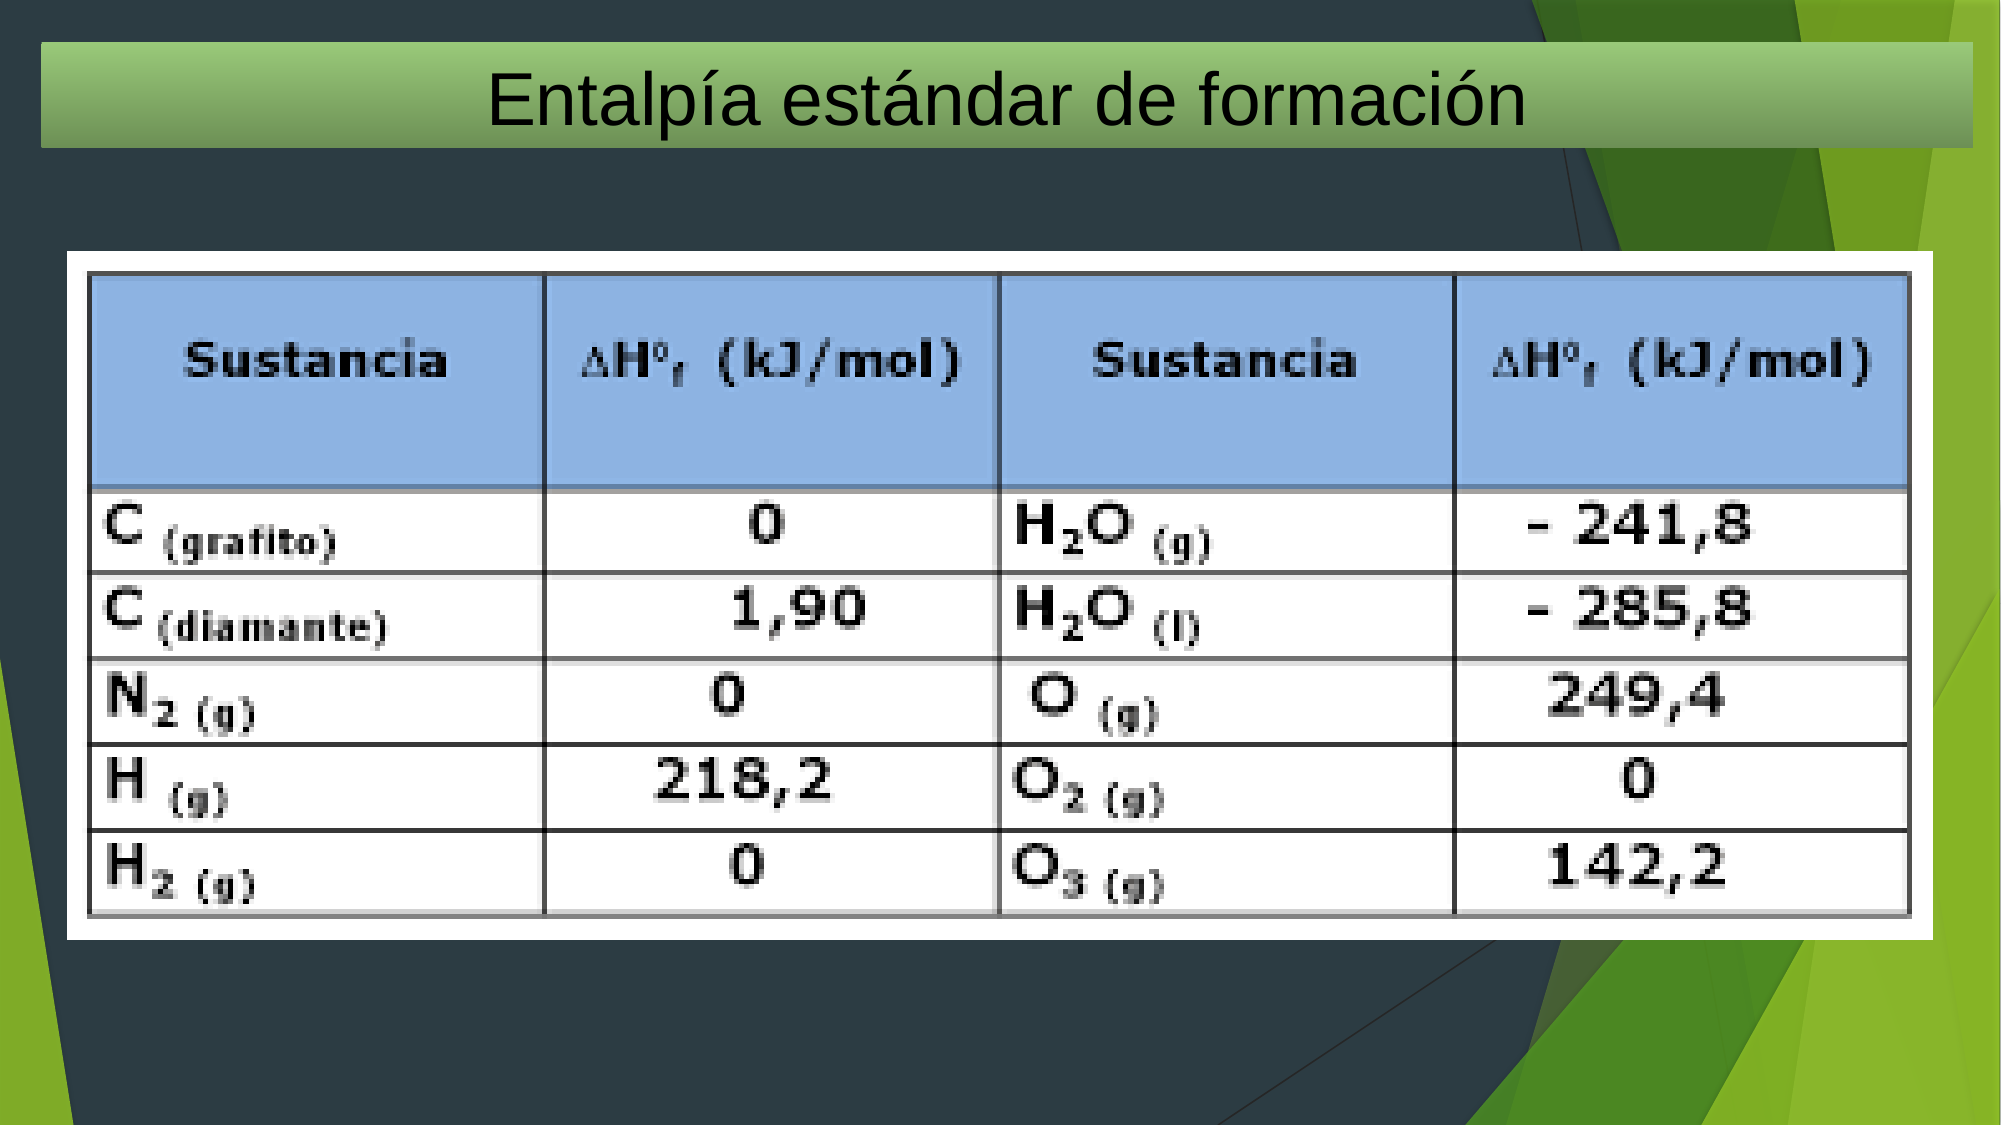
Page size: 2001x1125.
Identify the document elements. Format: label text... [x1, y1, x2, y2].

text_box Entalpía estándar de formación [41, 42, 1973, 148]
picture [66, 251, 1934, 940]
